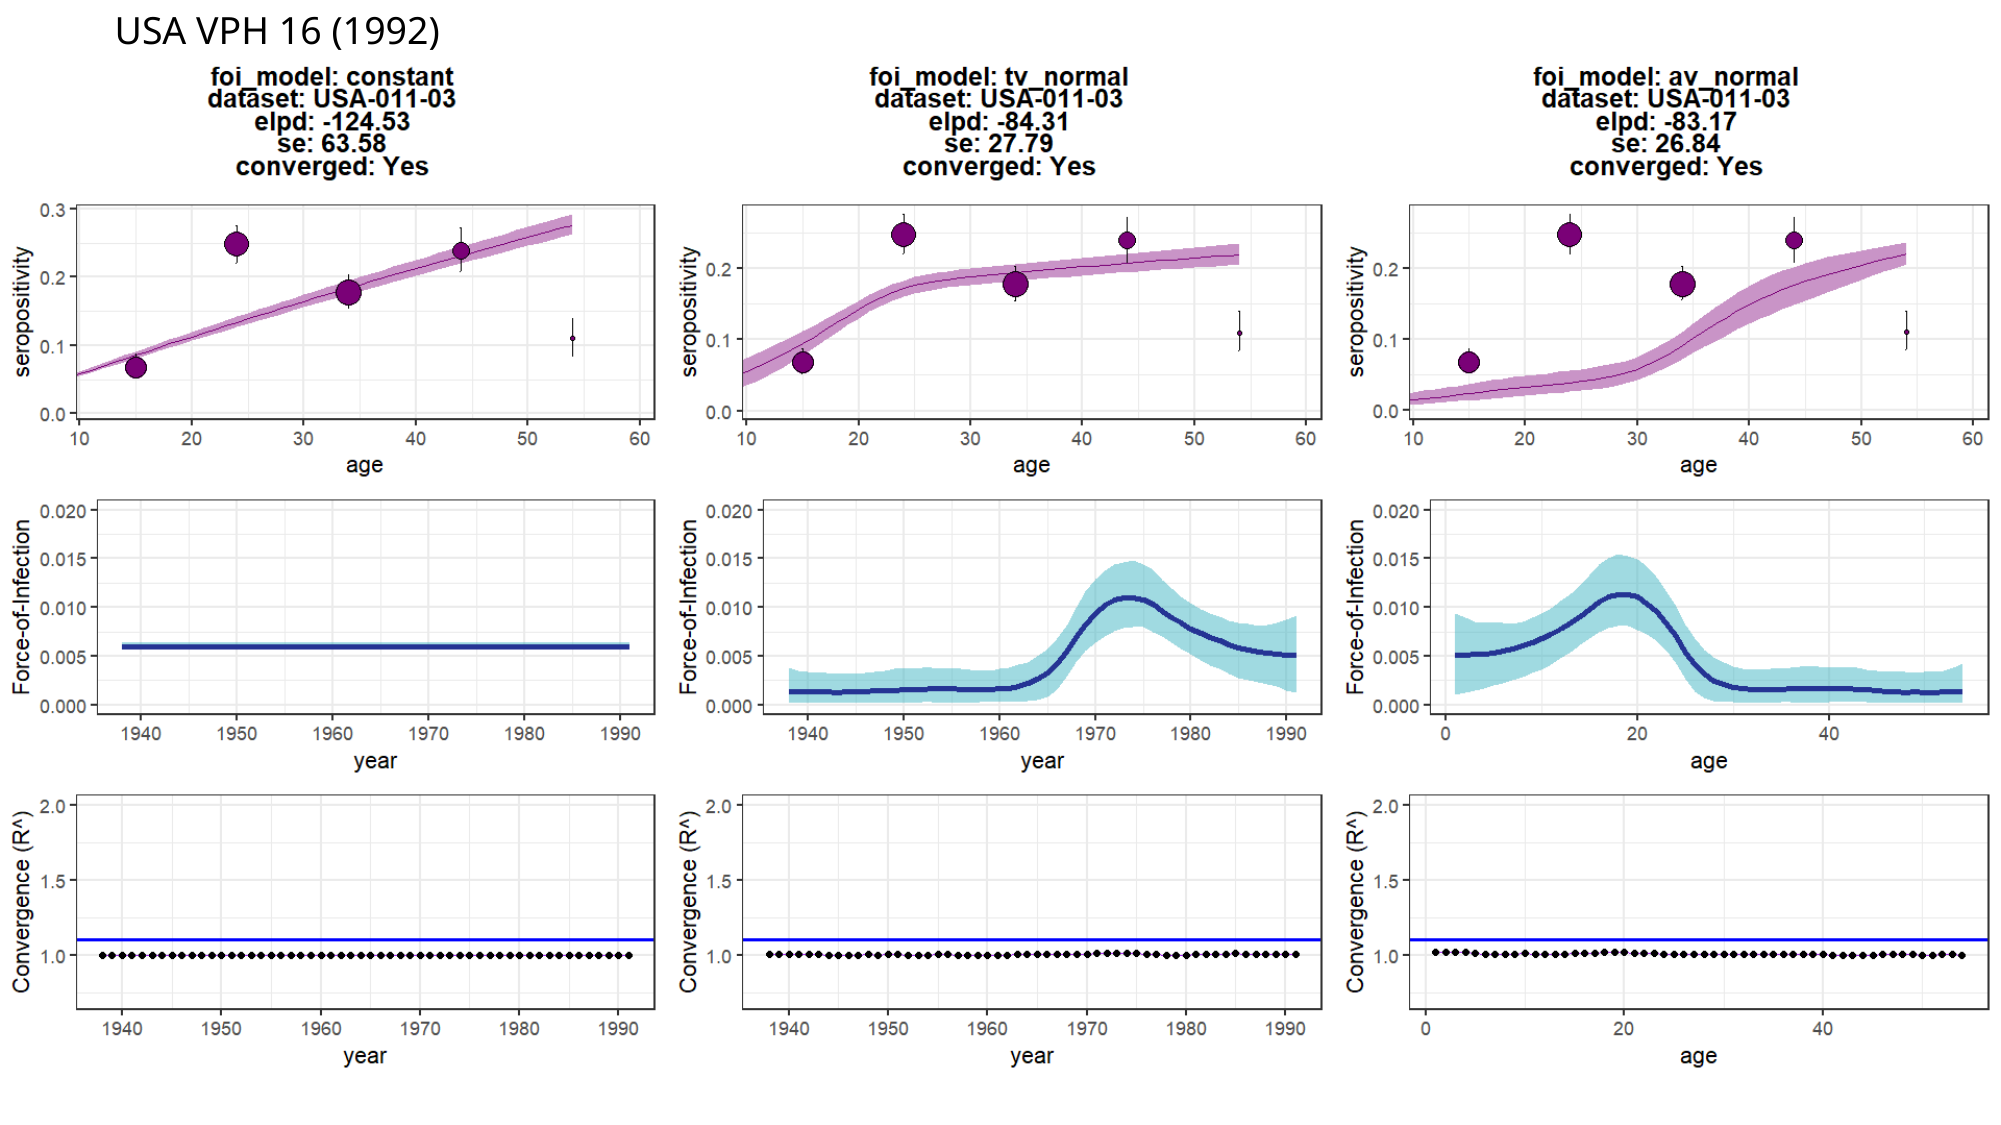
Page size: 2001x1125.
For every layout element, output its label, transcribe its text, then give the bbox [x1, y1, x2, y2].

picture [0, 45, 2000, 1080]
text_box USA VPH 16 (1992) [99, 0, 484, 45]
